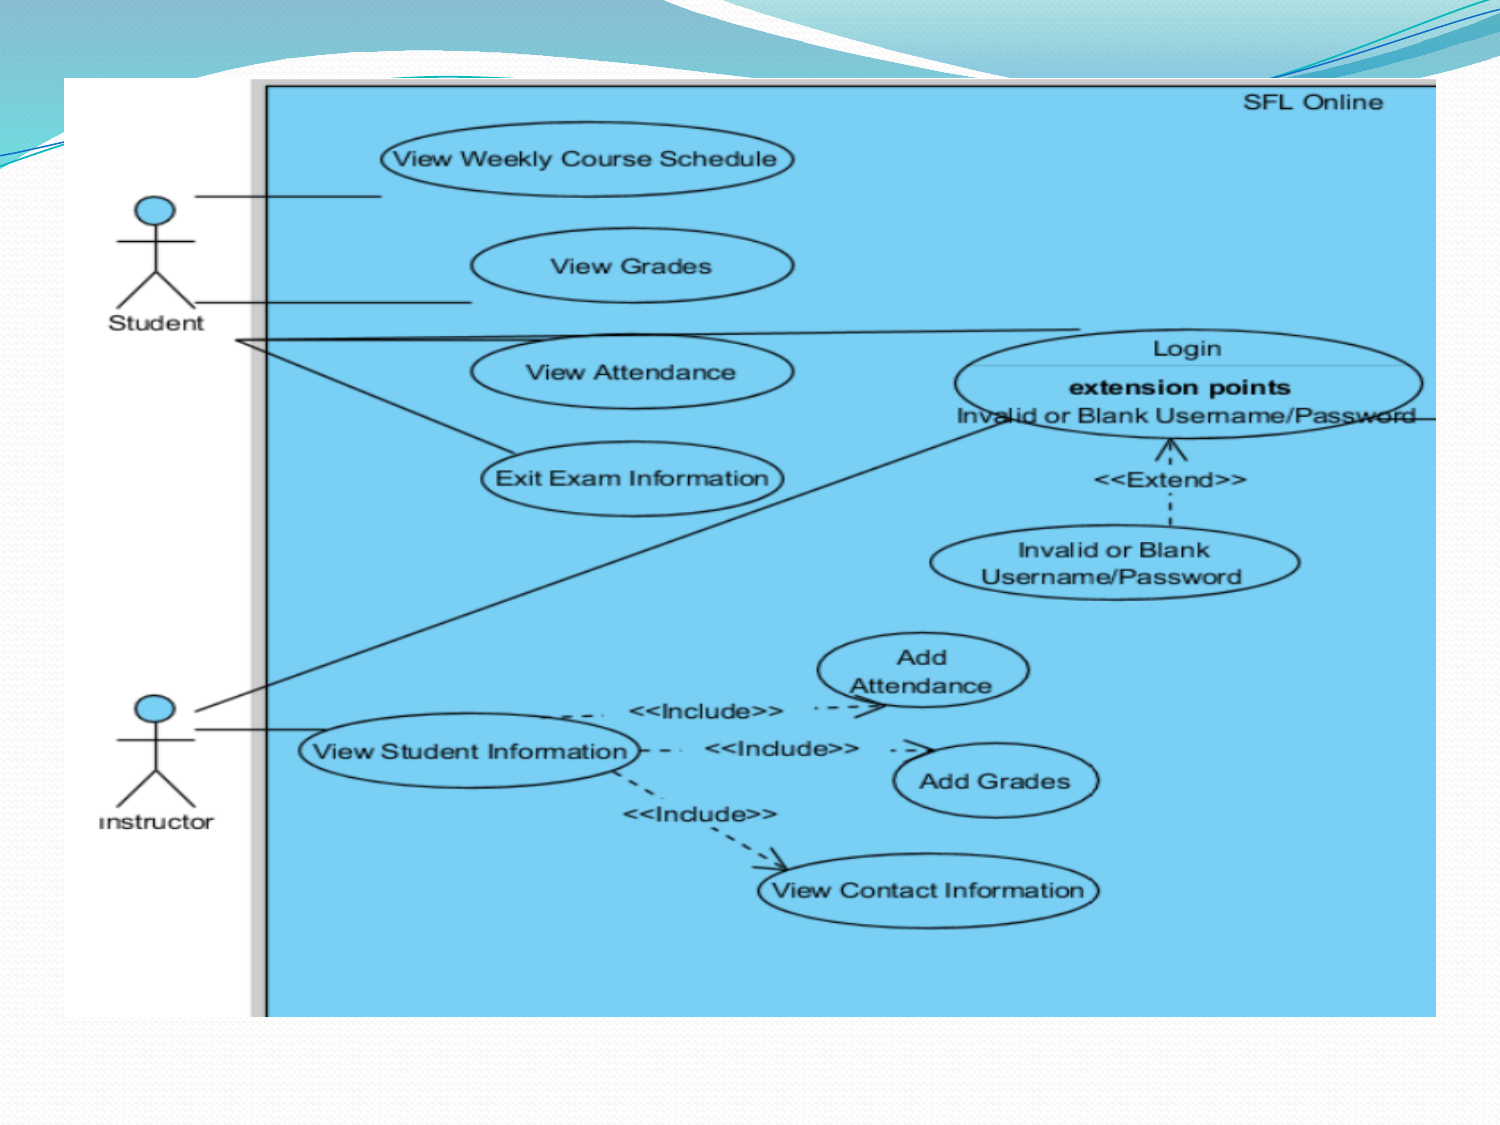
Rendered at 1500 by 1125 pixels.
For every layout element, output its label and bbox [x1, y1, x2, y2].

picture [64, 77, 1436, 1018]
